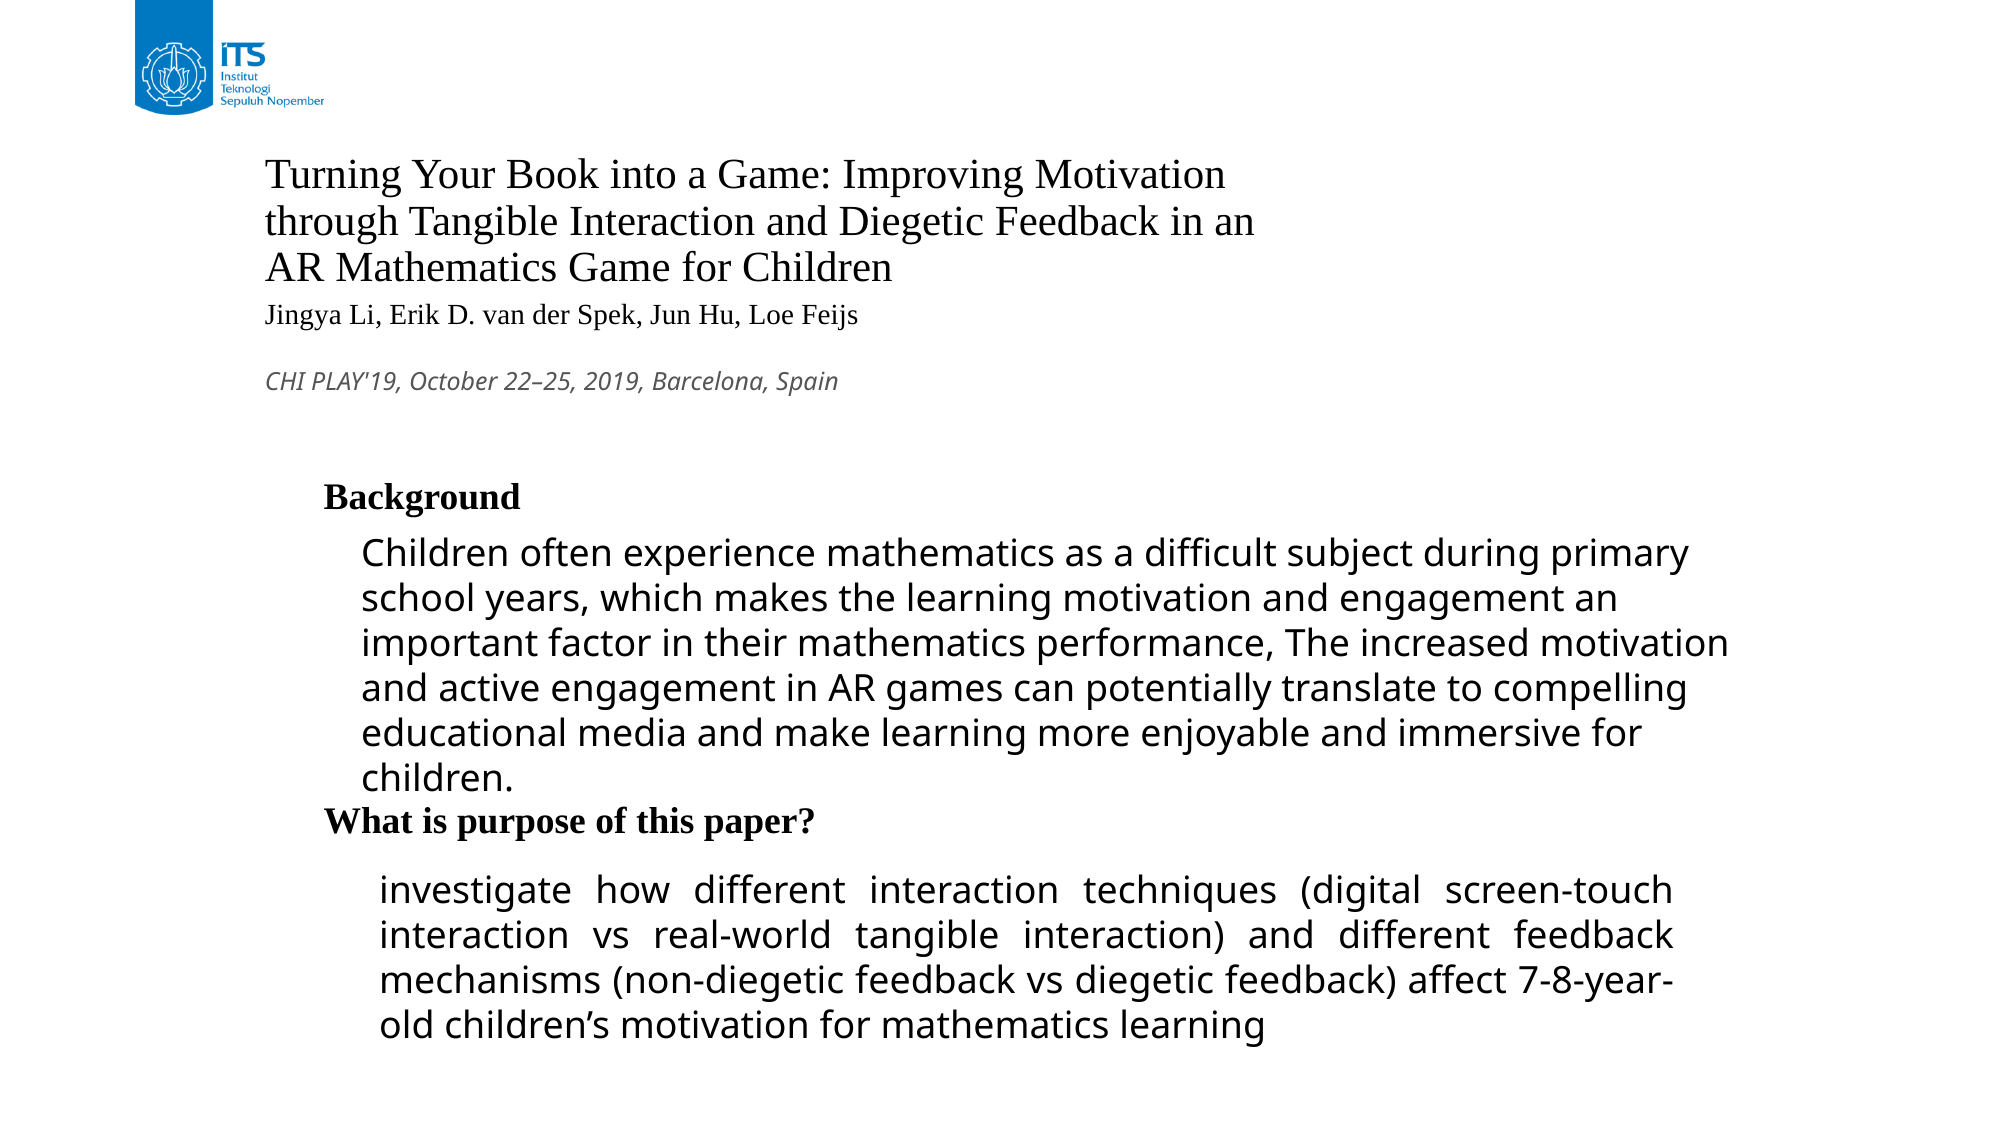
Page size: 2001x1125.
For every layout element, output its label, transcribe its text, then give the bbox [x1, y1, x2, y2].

text_box What is purpose of this paper? [308, 755, 1809, 850]
text_box investigate how different interaction techniques (digital screen-touch interaction vs real-world tangible interaction) and different feedback mechanisms (non-diegetic feedback vs diegetic feedback) affect 7-8-year-old children’s motivation for mathematics learning [364, 858, 1690, 1054]
text_box Children often experience mathematics as a difficult subject during primary school years, which makes the learning motivation and engagement an important factor in their mathematics performance, The increased motivation and active engagement in AR games can potentially translate to compelling educational media and make learning more enjoyable and immersive for children. [346, 521, 1809, 842]
picture [135, 0, 324, 115]
text_box Background [308, 430, 1809, 525]
text_box Turning Your Book into a Game: Improving Motivation through Tangible Interaction and Diegetic Feedback in an AR Mathematics Game for Children [249, 144, 1750, 299]
text_box Jingya Li, Erik D. van der Spek, Jun Hu, Loe Feijs CHI PLAY'19, October 22–25, 2019, Barcelona, Spain [249, 288, 1543, 404]
